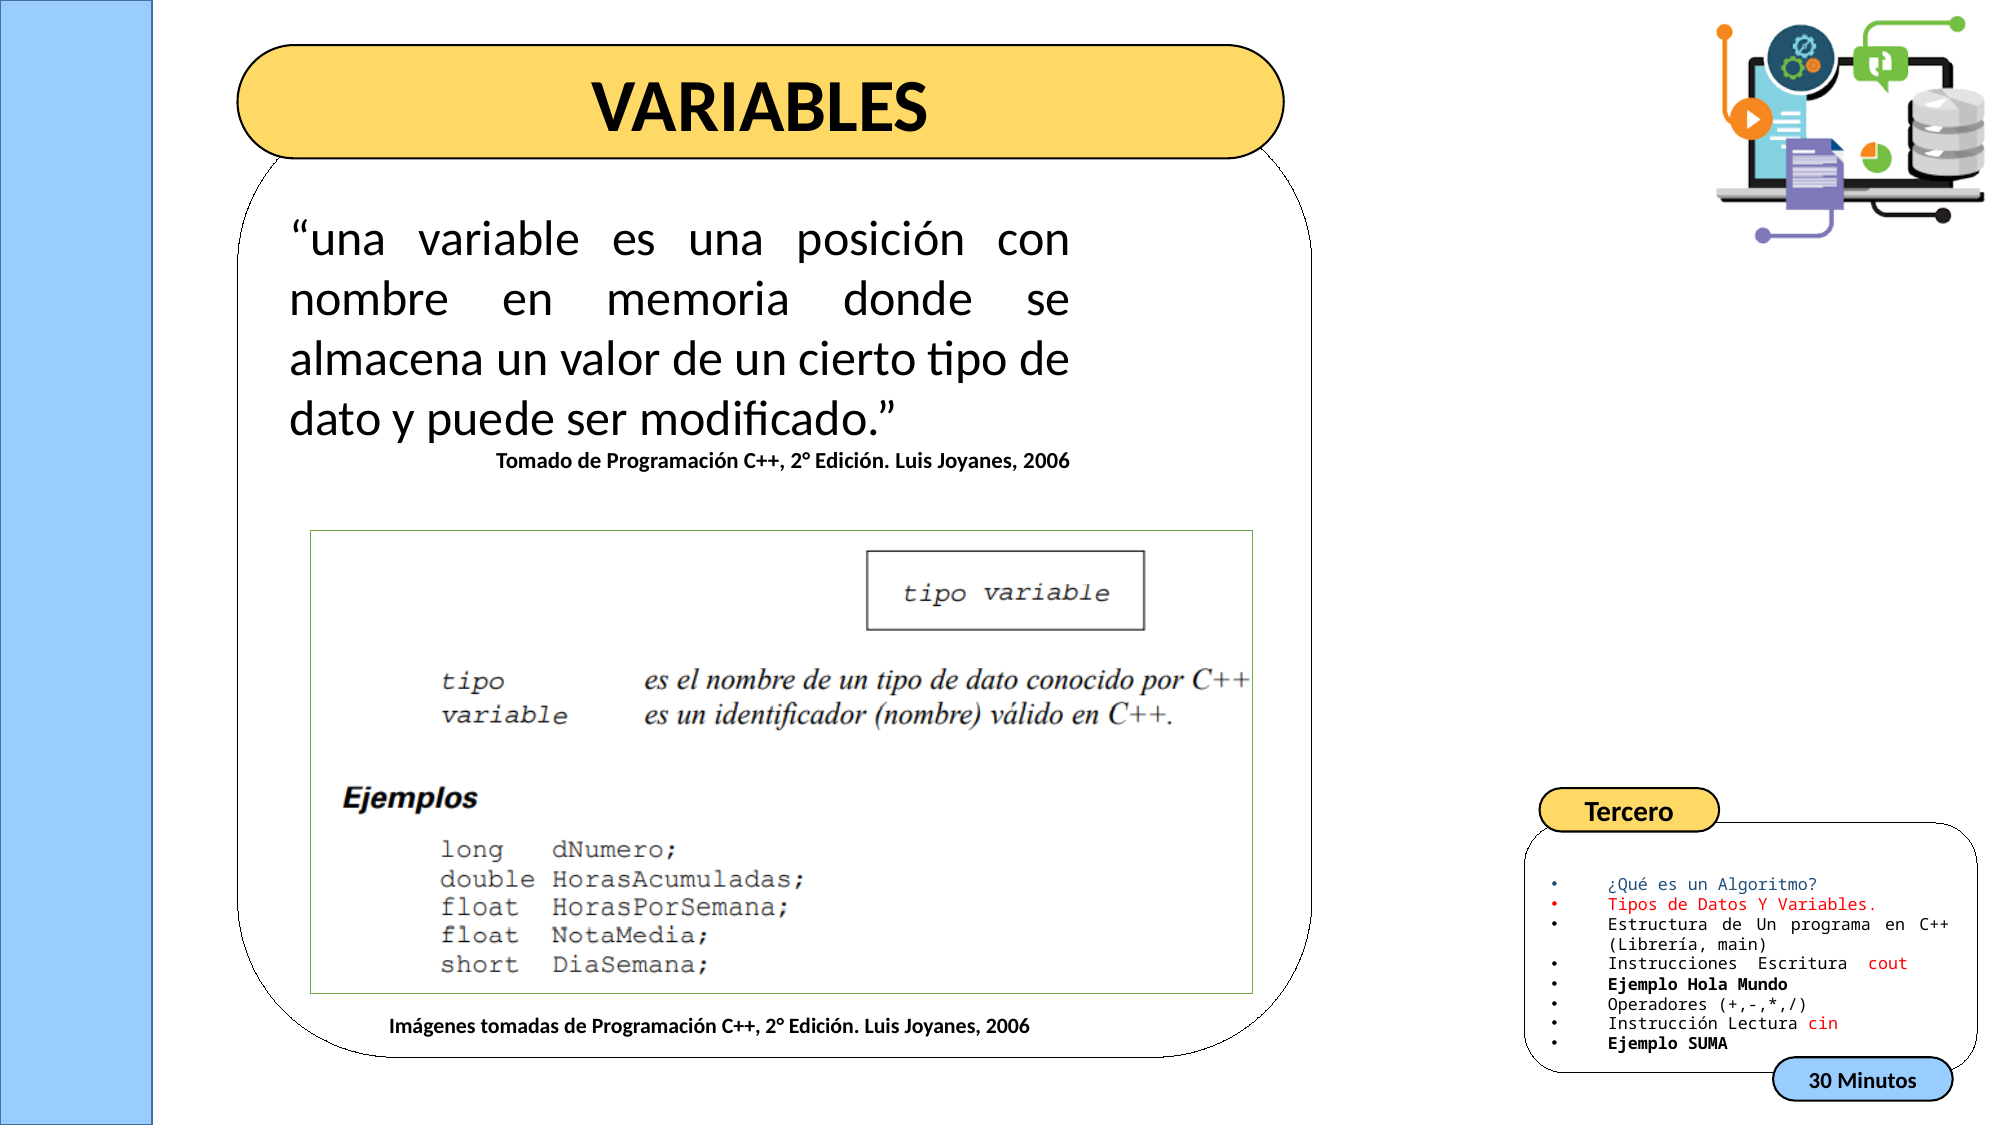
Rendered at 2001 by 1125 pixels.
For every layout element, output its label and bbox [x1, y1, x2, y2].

text_box [0, 0, 153, 1125]
text_box [1524, 788, 1978, 1101]
picture [310, 530, 1253, 994]
text_box [237, 45, 1312, 1058]
picture [1698, 1, 2000, 253]
